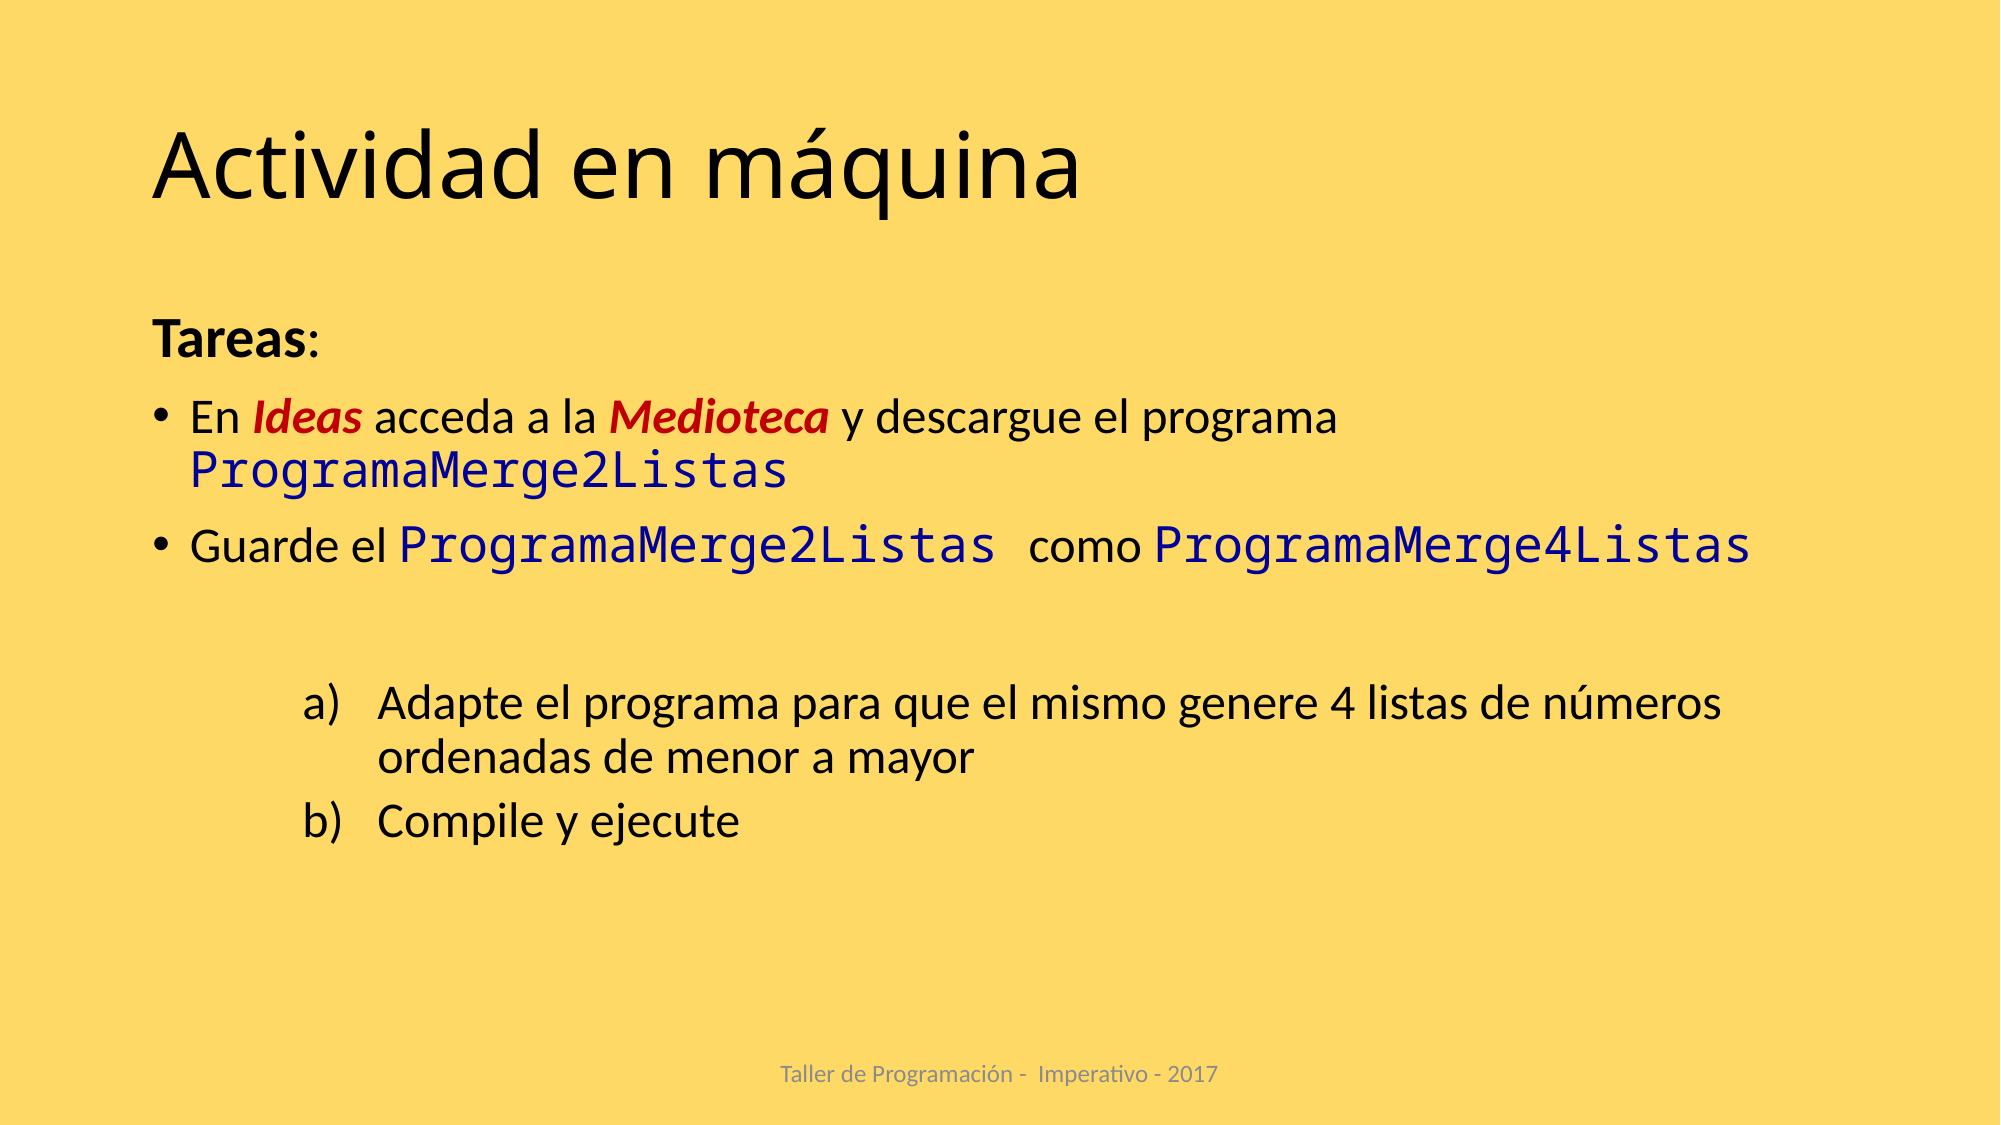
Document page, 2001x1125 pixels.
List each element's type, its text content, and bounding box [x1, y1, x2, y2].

title Actividad en máquina [137, 59, 1863, 278]
footer Taller de Programación - Imperativo - 2017 [662, 1042, 1338, 1103]
list Tareas: En Ideas acceda a la Medioteca y descargue el programa ProgramaMerge2Listas Guarde el ProgramaMerge2Listas como ProgramaMerge4Listas Adapte el programa para que el mismo genere 4 listas de números ordenadas de menor a mayor Compile y ejecute [137, 299, 1964, 1014]
